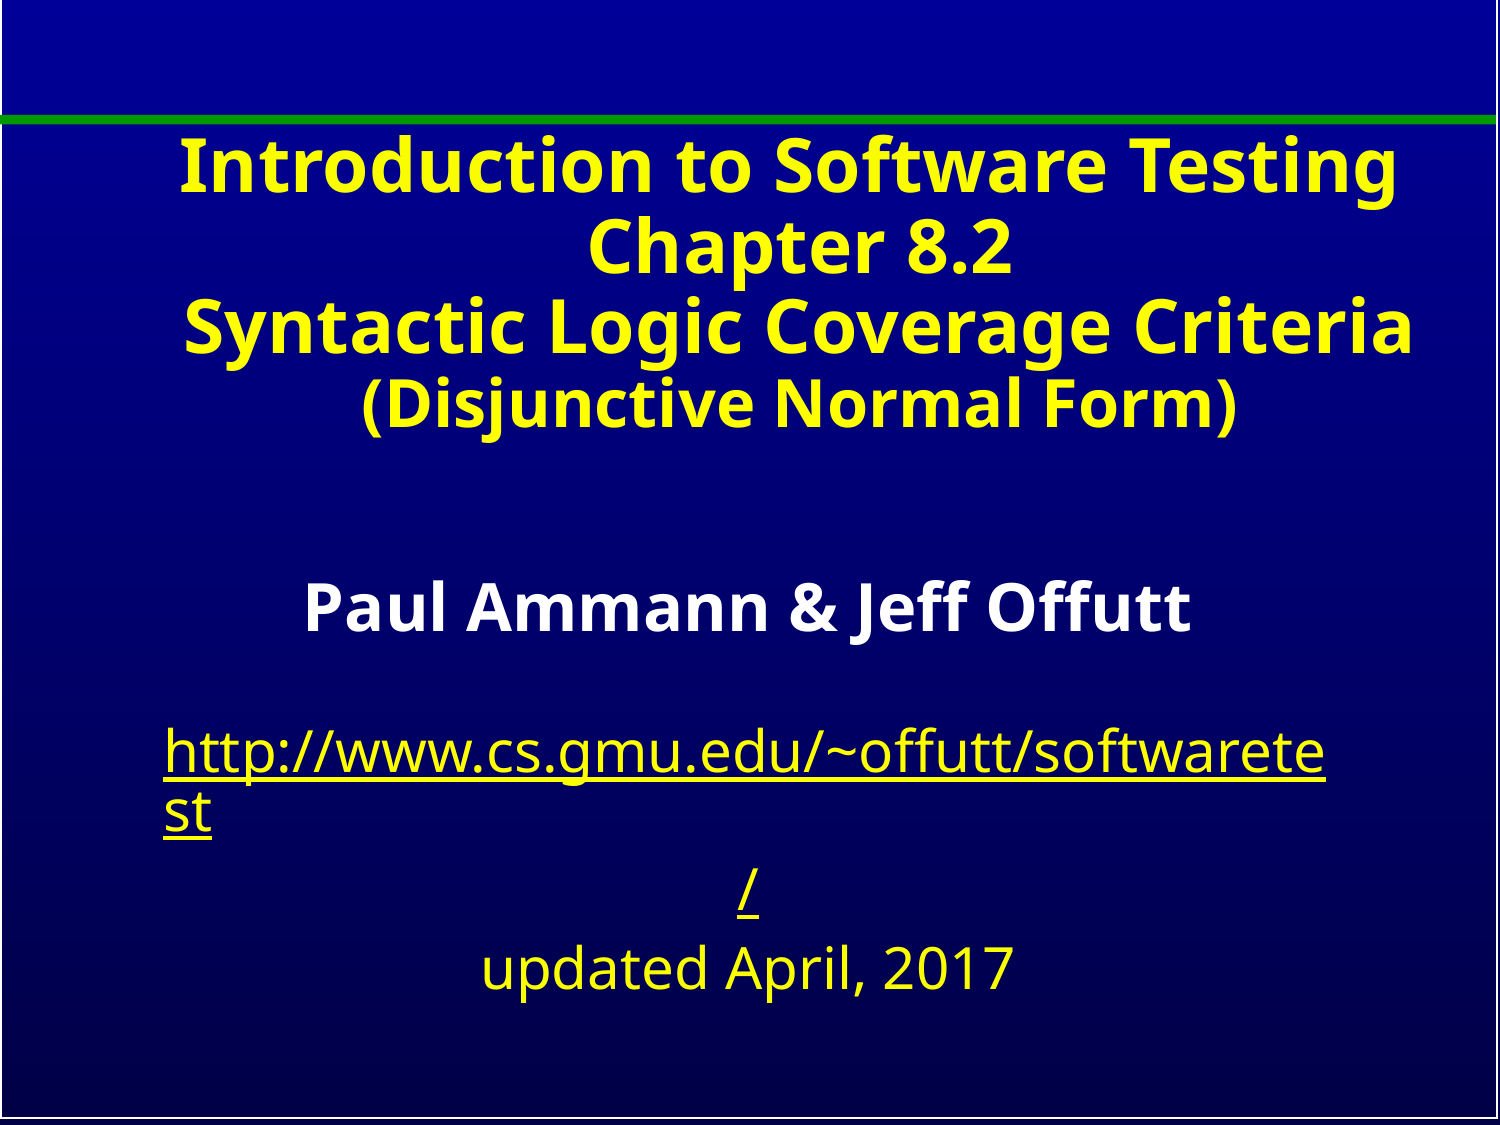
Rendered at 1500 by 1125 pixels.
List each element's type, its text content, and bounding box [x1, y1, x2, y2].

text_box Paul Ammann & Jeff Offutt http://www.cs.gmu.edu/~offutt/softwaretest/ updated April, 2017 [147, 557, 1348, 948]
text_box Introduction to Software Testing Chapter 8.2 Syntactic Logic Coverage Criteria (Disjunctive Normal Form) [99, 50, 1500, 520]
